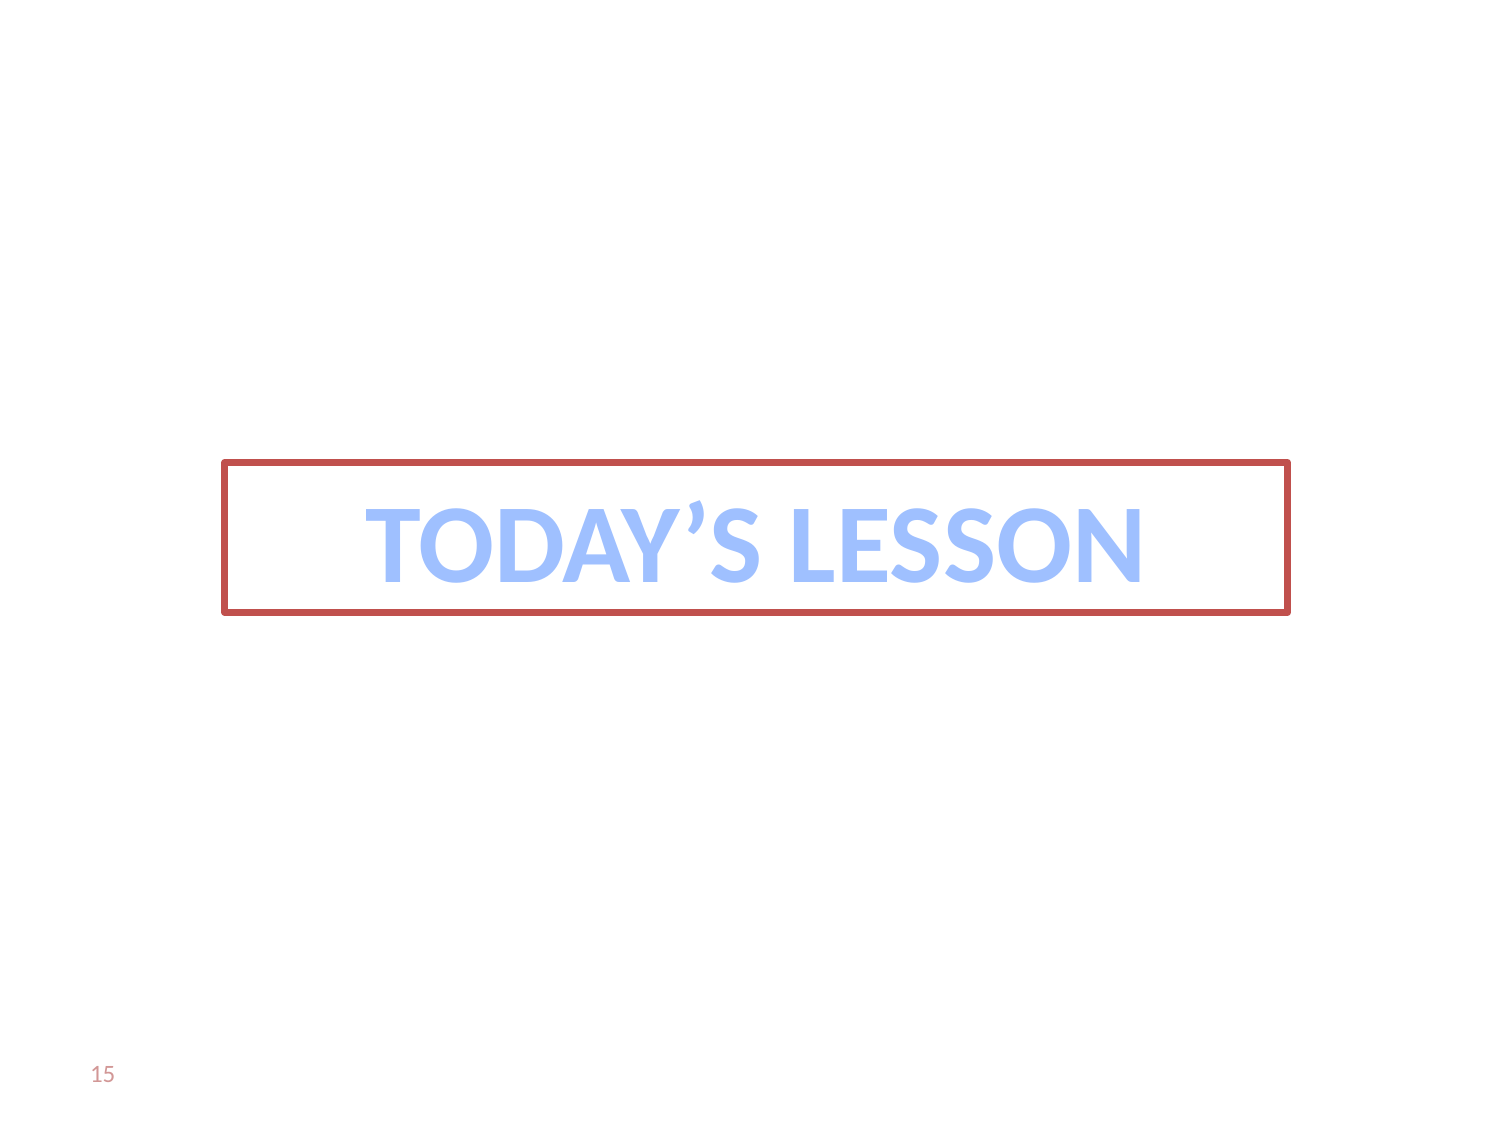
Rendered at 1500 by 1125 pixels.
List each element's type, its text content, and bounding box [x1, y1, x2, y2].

text_box TODAY’S LESSON [221, 459, 1291, 616]
slide_number 15 [75, 1042, 425, 1103]
